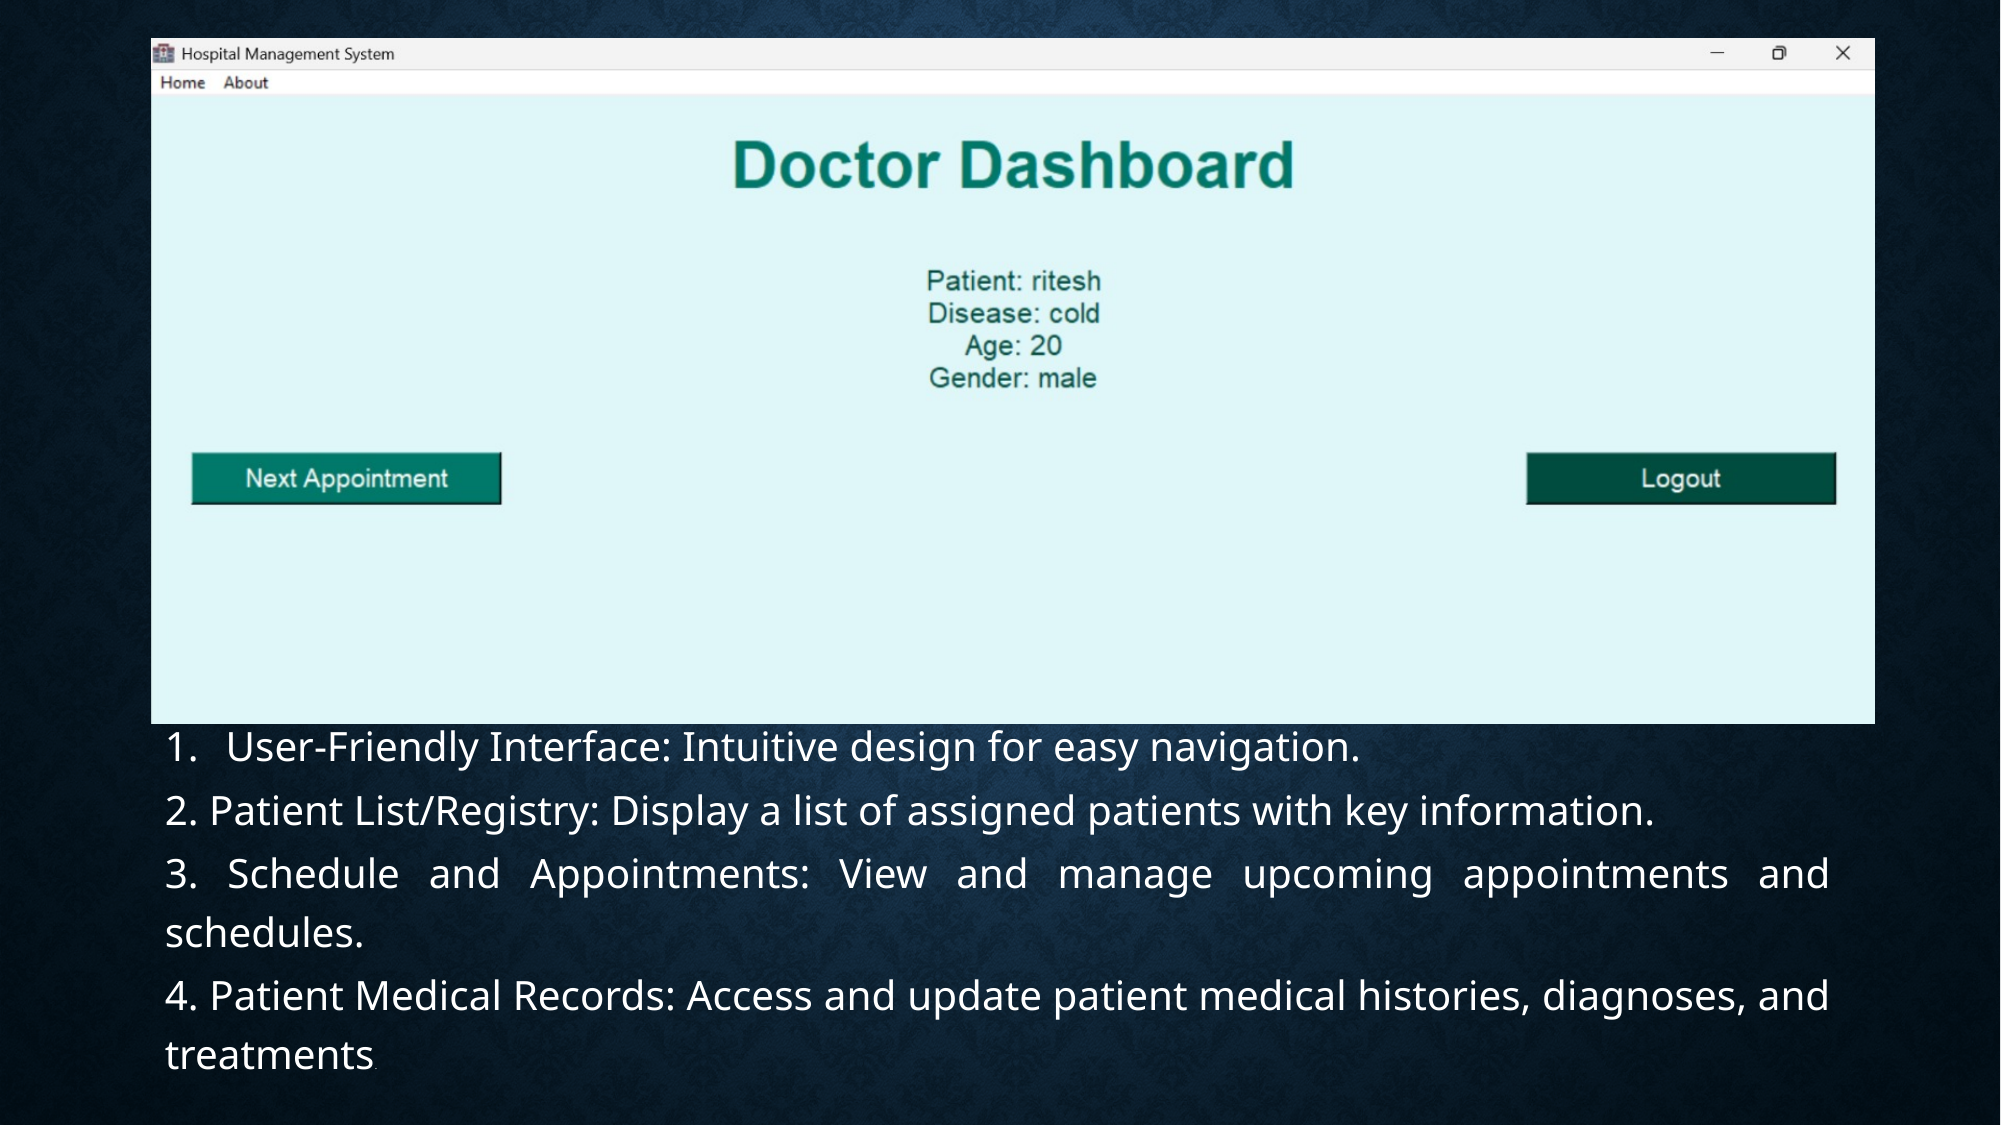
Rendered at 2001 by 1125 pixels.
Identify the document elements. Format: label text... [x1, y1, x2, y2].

list User-Friendly Interface: Intuitive design for easy navigation. 2. Patient List/Registry: Display a list of assigned patients with key information. 3. Schedule and Appointments: View and manage upcoming appointments and schedules. 4. Patient Medical Records: Access and update patient medical histories, diagnoses, and treatments. [149, 733, 1849, 1099]
picture [151, 38, 1875, 724]
